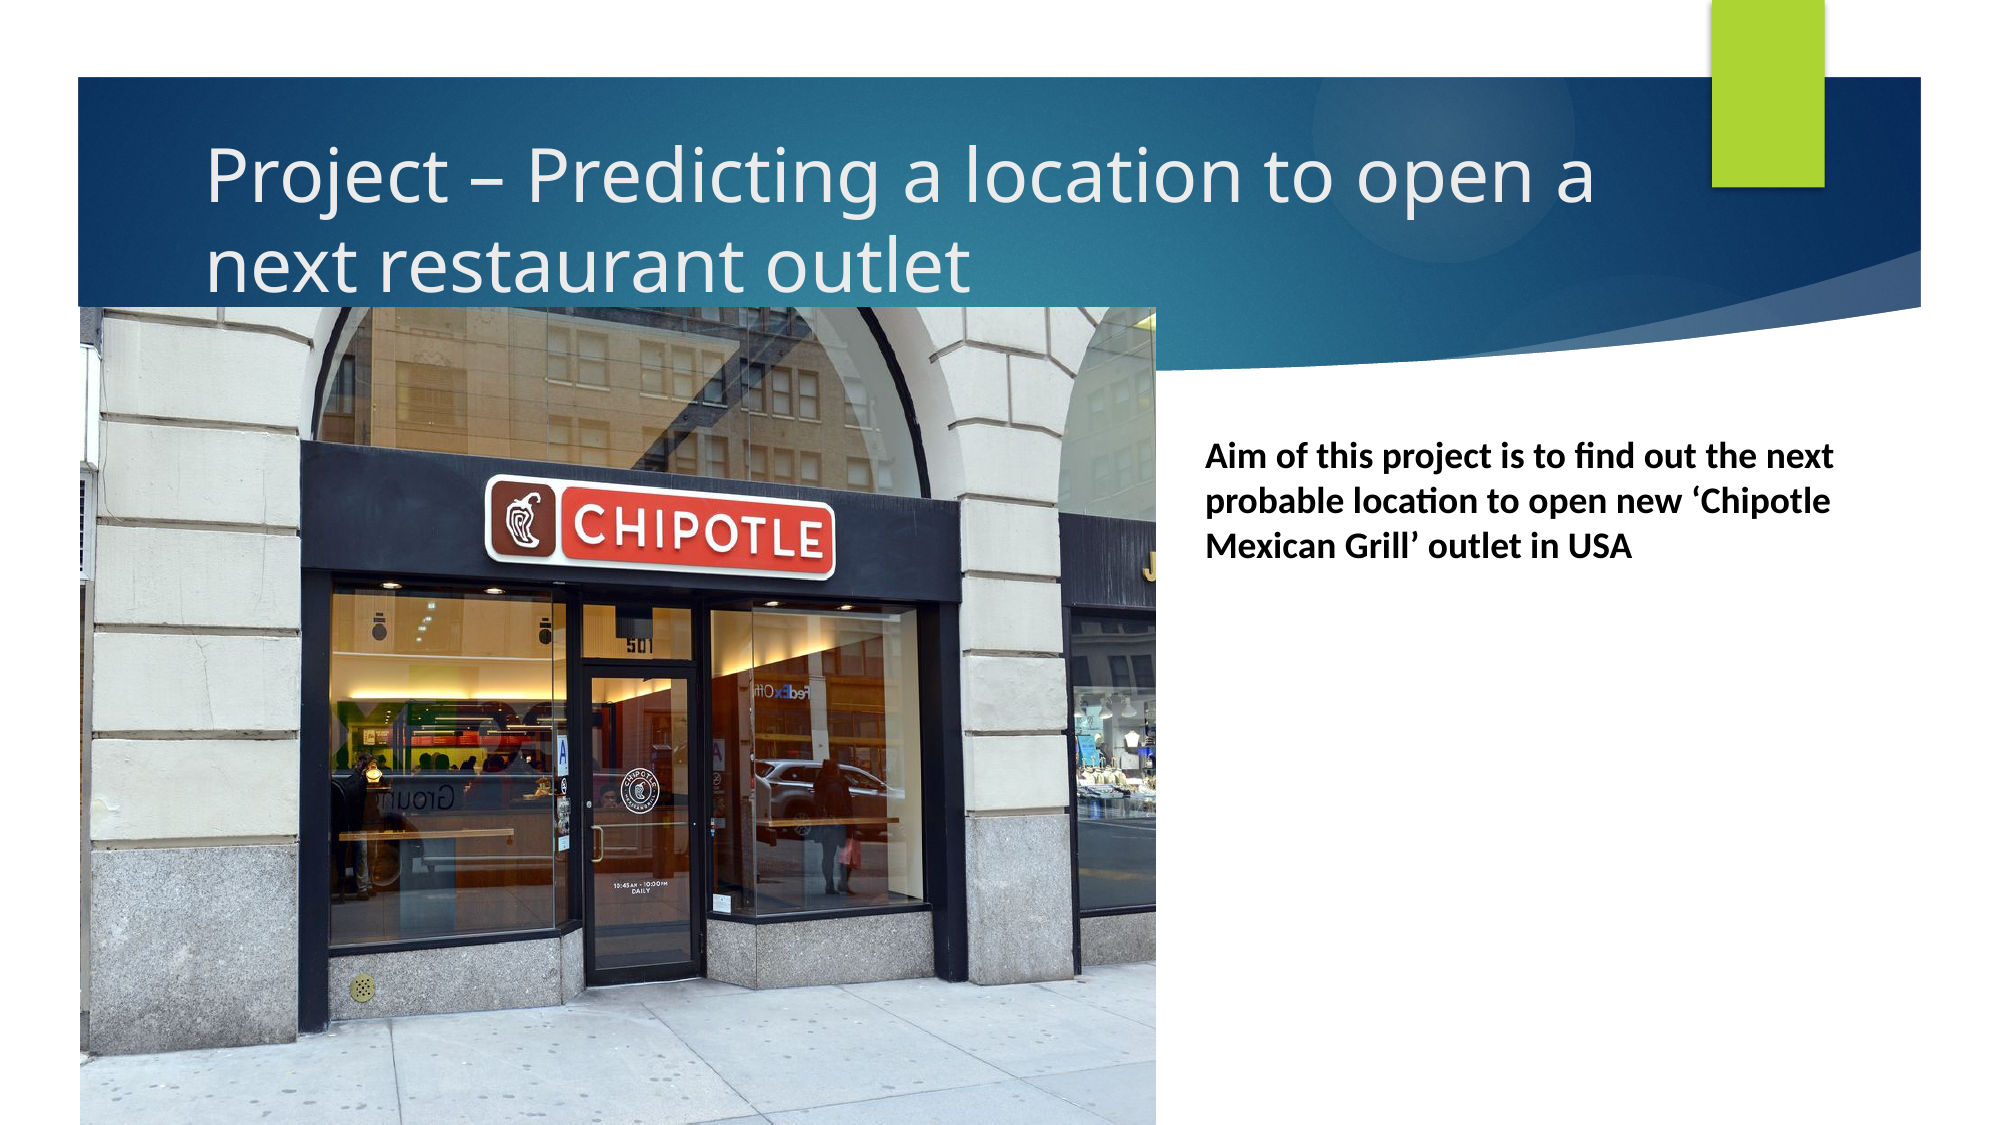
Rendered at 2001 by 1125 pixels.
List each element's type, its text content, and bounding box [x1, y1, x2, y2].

text_box Aim of this project is to find out the next probable location to open new ‘Chipotle Mexican Grill’ outlet in USA [1190, 423, 1966, 574]
picture [79, 307, 1156, 1125]
title Project – Predicting a location to open a next restaurant outlet [189, 159, 1627, 276]
